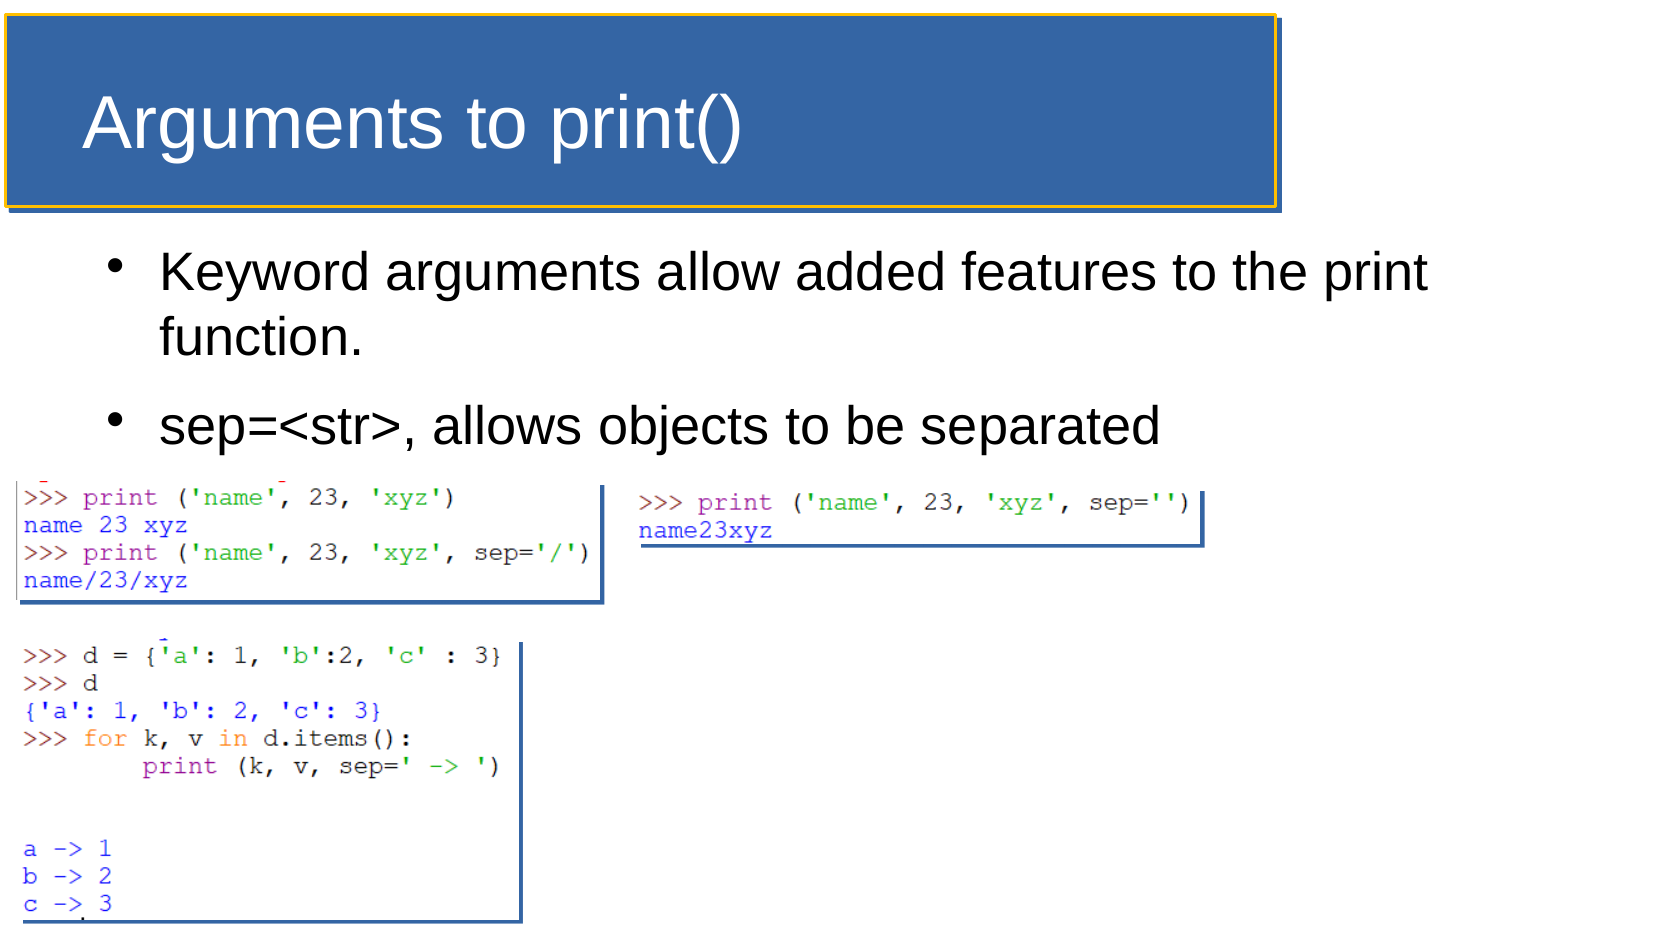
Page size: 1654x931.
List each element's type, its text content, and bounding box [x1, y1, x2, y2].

text_box Keyword arguments allow added features to the print function. sep=<str>, allows objects to be separated [88, 236, 1565, 488]
picture [19, 638, 519, 920]
text_box Arguments to print() [82, 44, 1235, 192]
picture [15, 480, 601, 601]
picture [637, 487, 1201, 544]
